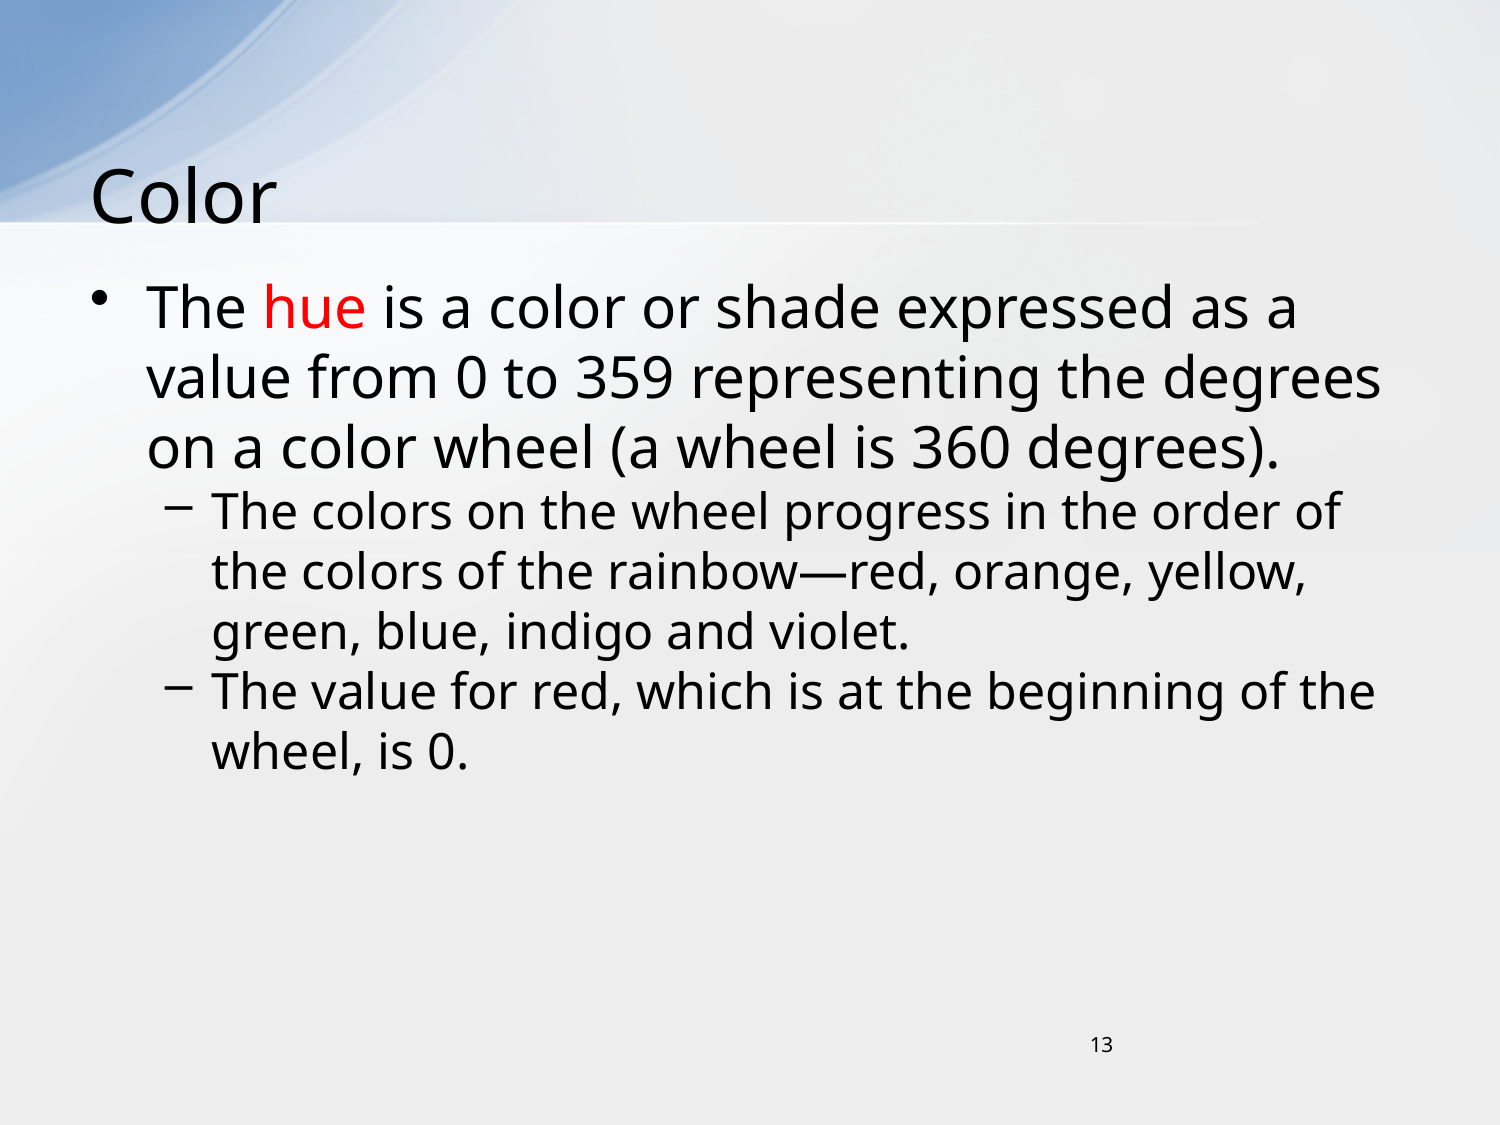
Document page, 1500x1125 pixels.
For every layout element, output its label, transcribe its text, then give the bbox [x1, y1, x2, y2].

list The hue is a color or shade expressed as a value from 0 to 359 representing the degrees on a color wheel (a wheel is 360 degrees). The colors on the wheel progress in the order of the colors of the rainbow—red, orange, yellow, green, blue, indigo and violet. The value for red, which is at the beginning of the wheel, is 0. [75, 262, 1425, 1005]
title Color [75, 58, 1425, 247]
slide_number 13 [1074, 1024, 1425, 1103]
picture [0, 0, 1500, 1125]
